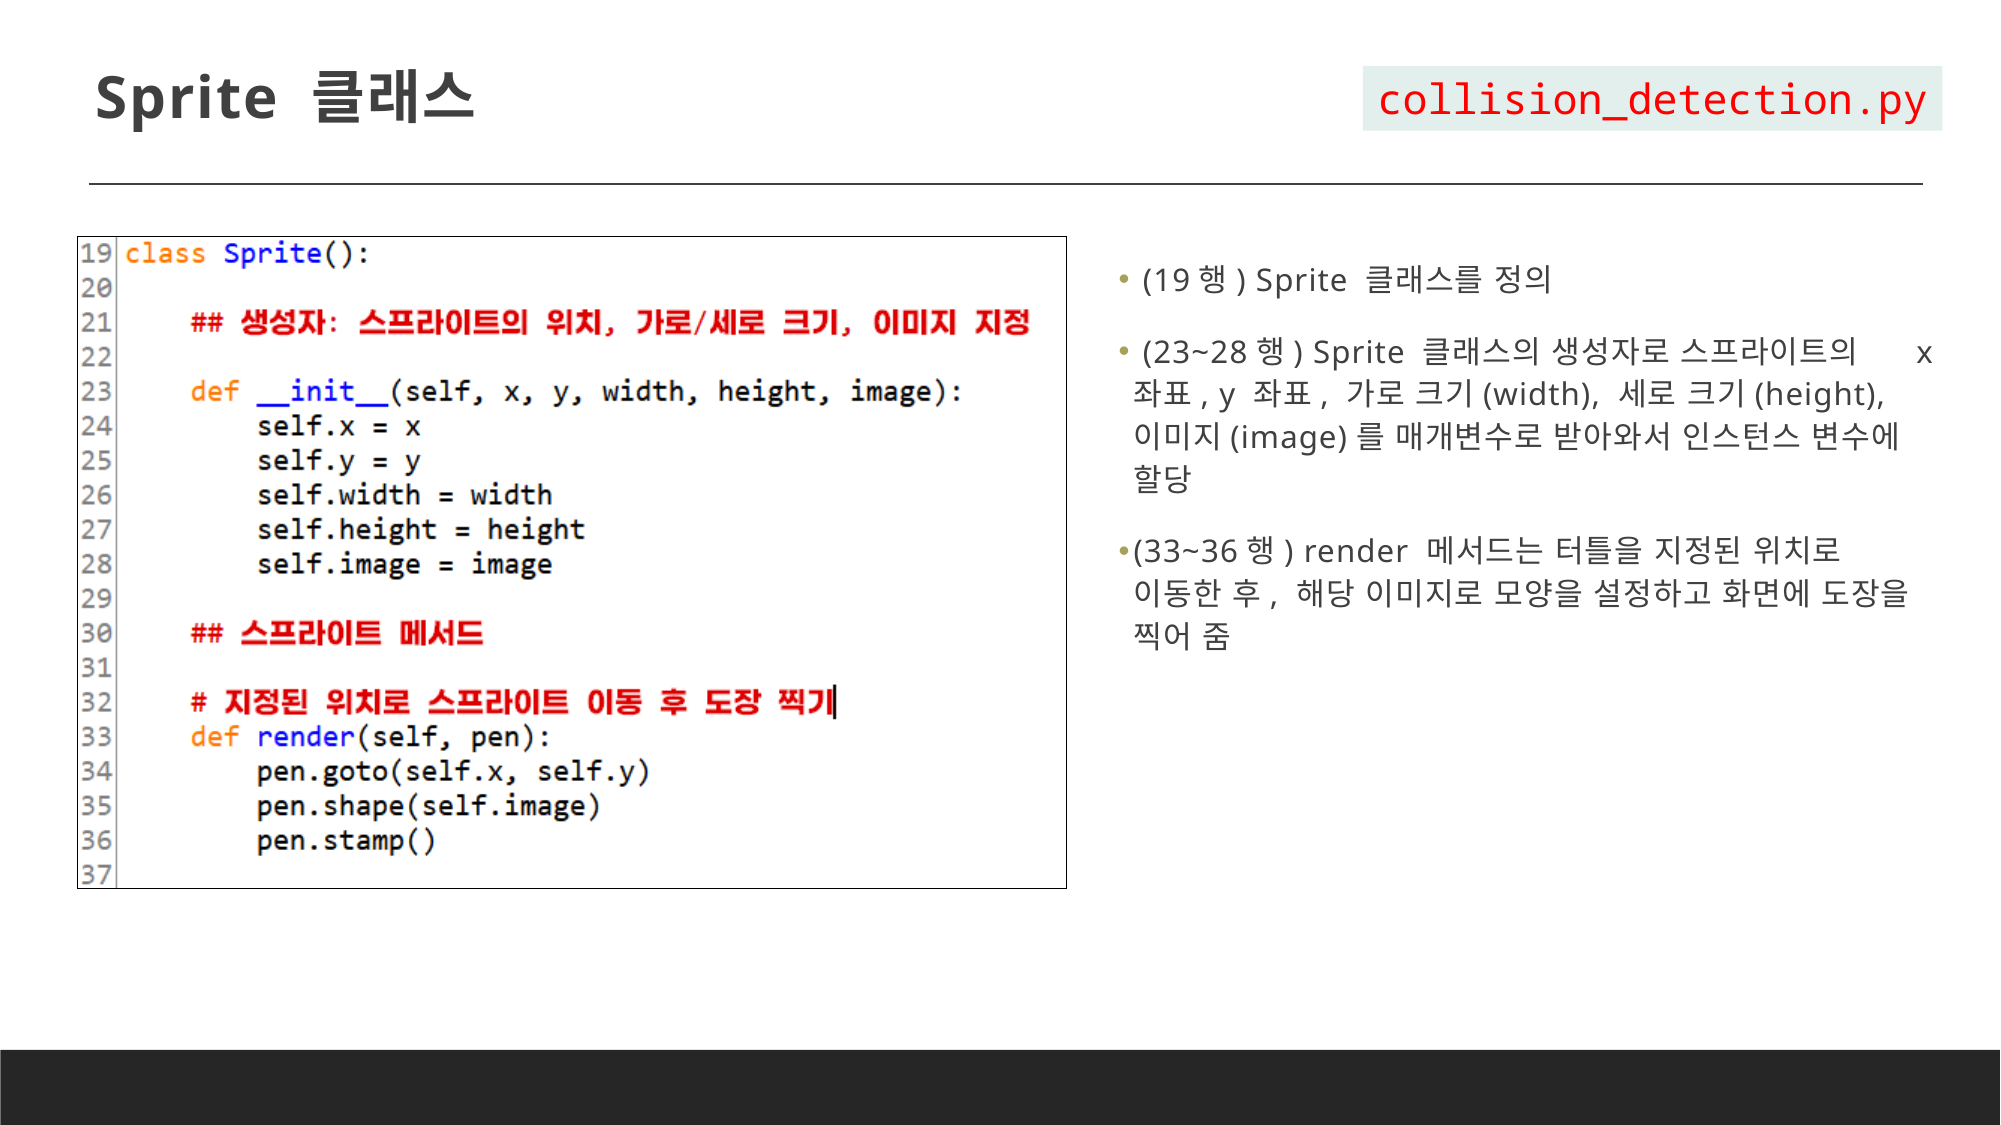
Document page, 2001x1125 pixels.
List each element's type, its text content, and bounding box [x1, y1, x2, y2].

title Sprite 클래스 [77, 47, 1932, 146]
text_box collision_detection.py [1362, 65, 1943, 131]
picture [76, 236, 1068, 889]
list (19행) Sprite 클래스를 정의 (23~28행) Sprite 클래스의 생성자로 스프라이트의 x 좌표, y 좌표, 가로 크기(width), 세로 크기(height), 이미지(image)를 매개변수로 받아와서 인스턴스 변수에 할당 (33~36행) render 메서드는 터틀을 지정된 위치로 이동한 후, 해당 이미지로 모양을 설정하고 화면에 도장을 찍어 줌 [1100, 236, 1955, 1029]
